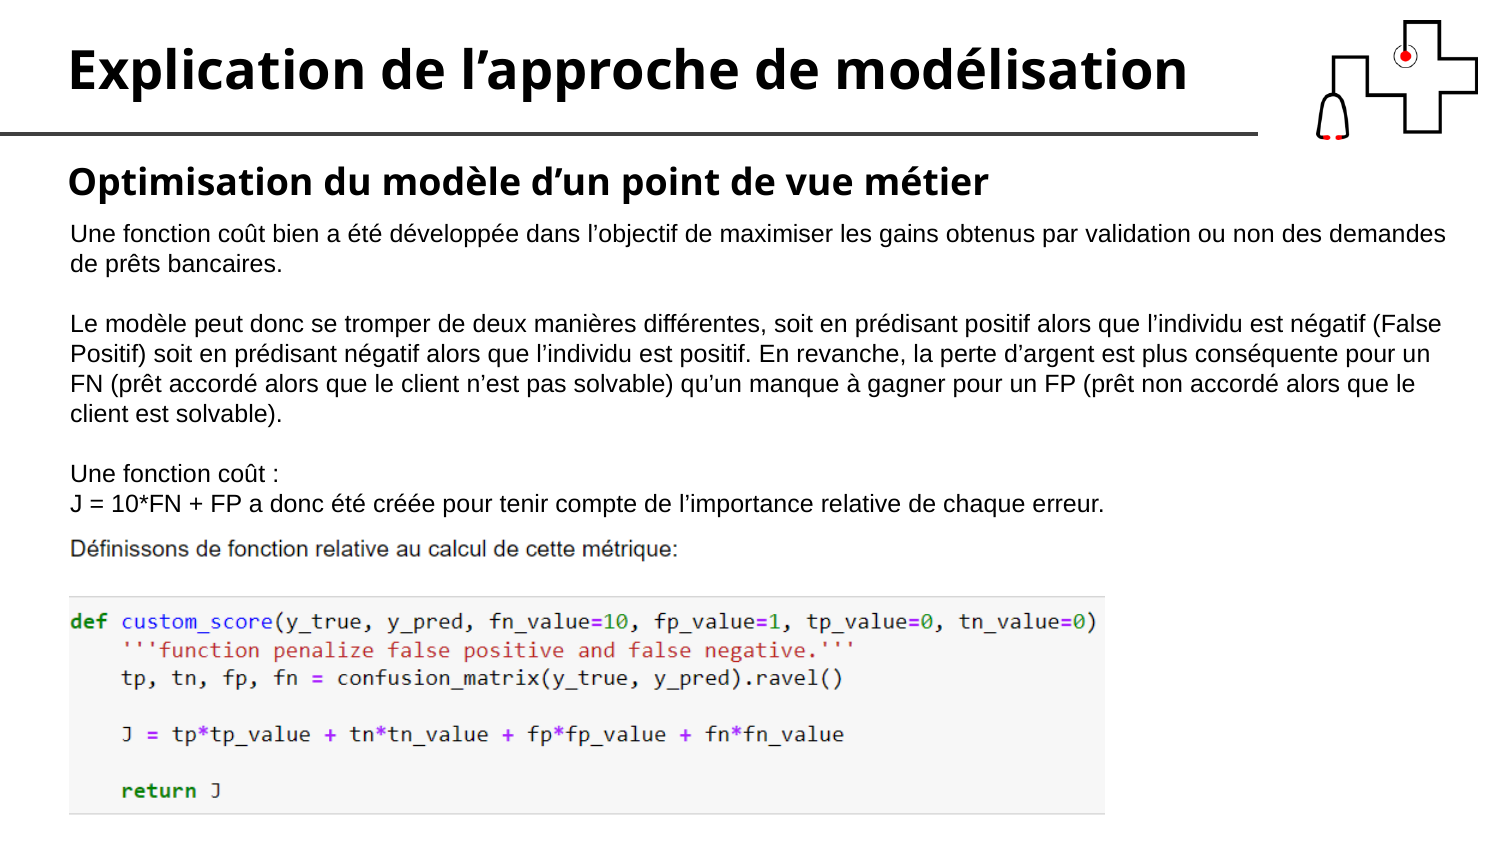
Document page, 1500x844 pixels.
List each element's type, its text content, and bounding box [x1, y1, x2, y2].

picture [69, 529, 1105, 830]
list Explication de l’approche de modélisation [53, 20, 1317, 115]
text_box Une fonction coût bien a été développée dans l’objectif de maximiser les gains obtenus par validation ou non des demandes de prêts bancaires. Le modèle peut donc se tromper de deux manières différentes, soit en prédisant positif alors que l’individu est négatif (False Positif) soit en prédisant négatif alors que l’individu est positif. En revanche, la perte d’argent est plus conséquente pour un FN (prêt accordé alors que le client n’est pas solvable) qu’un manque à gagner pour un FP (prêt non accordé alors que le client est solvable). Une fonction coût : J = 10*FN + FP a donc été créée pour tenir compte de l’importance relative de chaque erreur. [55, 210, 1471, 525]
picture [1316, 20, 1478, 140]
text_box Optimisation du modèle d’un point de vue métier [52, 150, 1017, 210]
